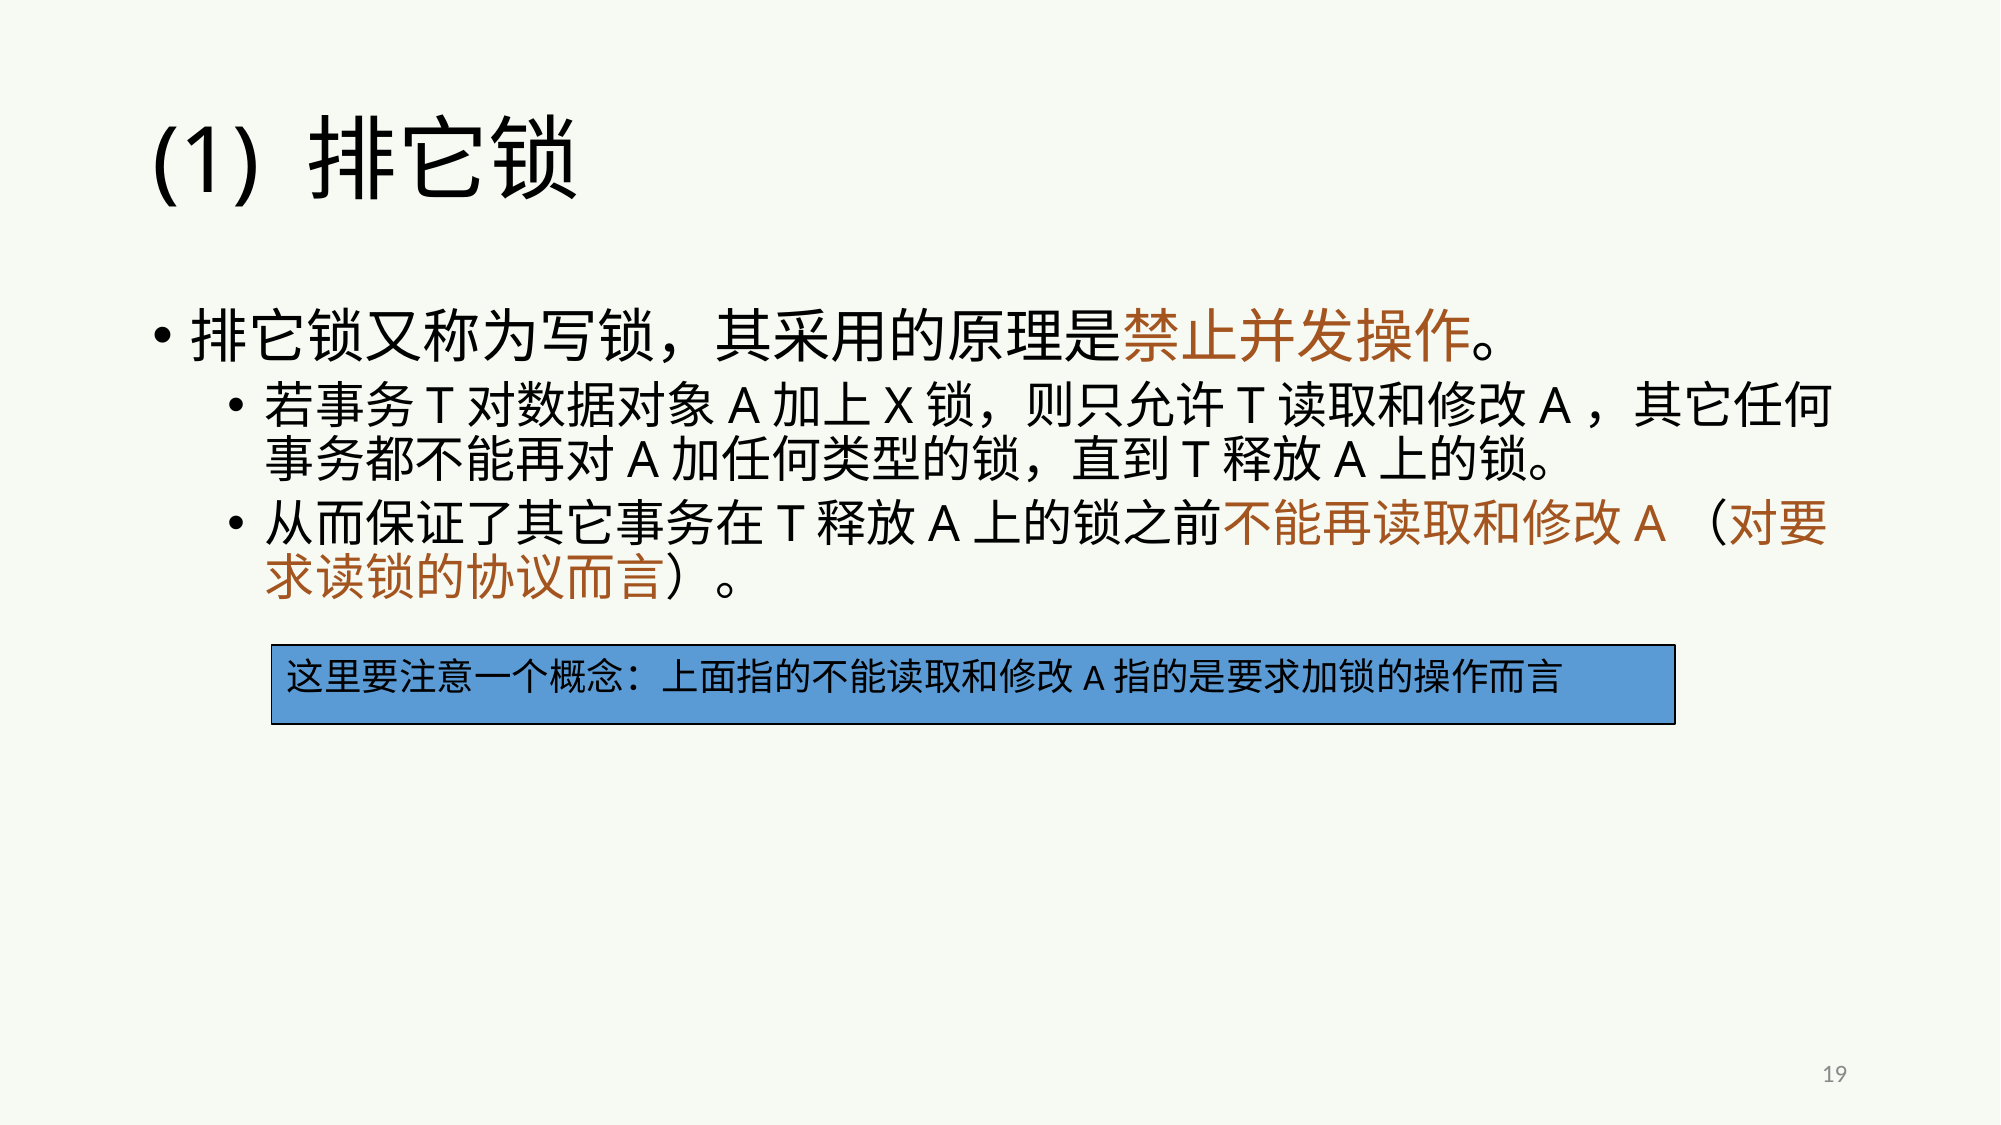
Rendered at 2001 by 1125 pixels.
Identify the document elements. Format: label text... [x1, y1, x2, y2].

list 排它锁又称为写锁，其采用的原理是禁止并发操作。 若事务T对数据对象A加上X锁，则只允许T读取和修改A，其它任何事务都不能再对A加任何类型的锁，直到T释放A上的锁。 从而保证了其它事务在T释放A上的锁之前不能再读取和修改A（对要求读锁的协议而言）。 [137, 299, 1863, 1014]
title (1) 排它锁 [137, 59, 1863, 278]
slide_number 19 [1412, 1042, 1863, 1103]
text_box 这里要注意一个概念：上面指的不能读取和修改A指的是要求加锁的操作而言 [271, 644, 1675, 725]
